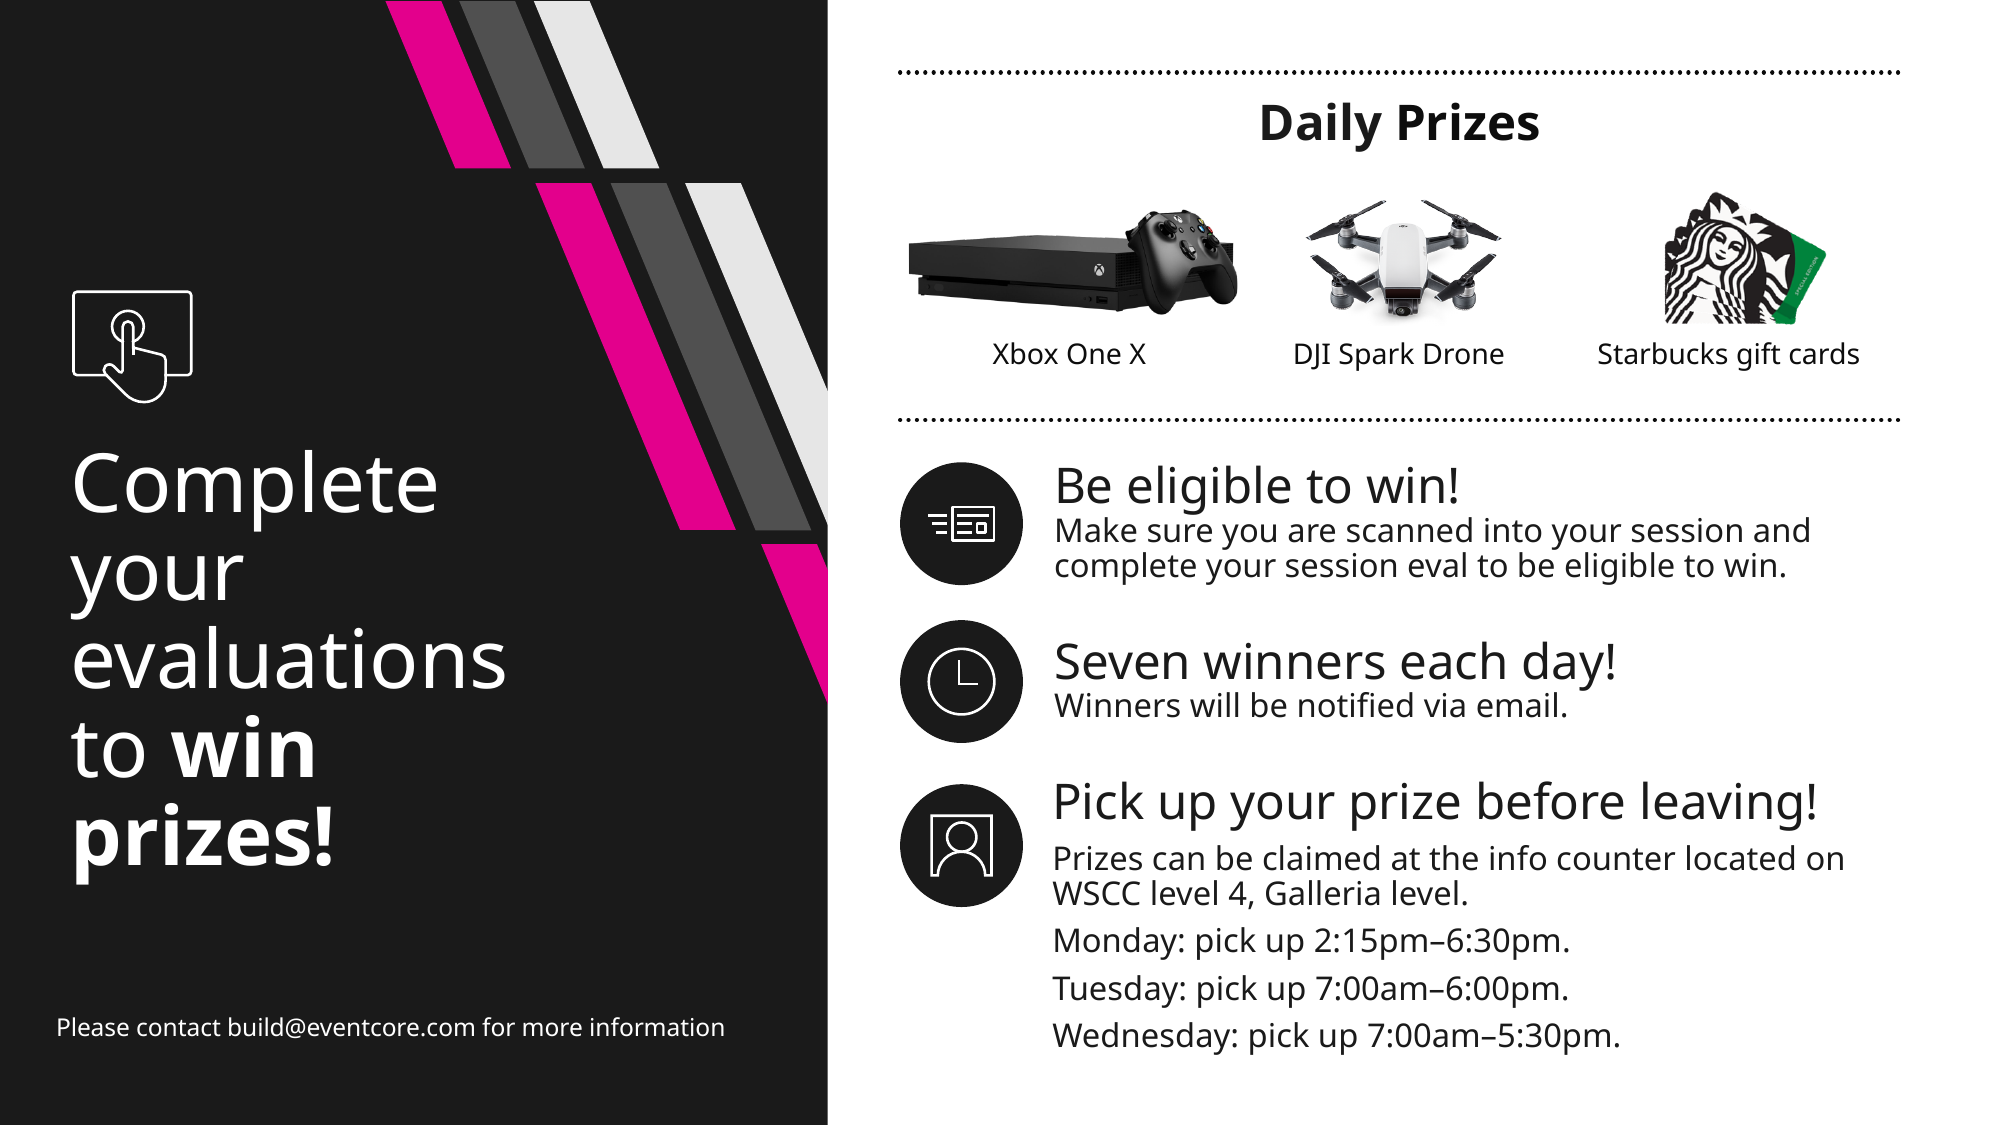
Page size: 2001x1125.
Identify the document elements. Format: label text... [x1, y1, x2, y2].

text_box Be eligible to win! Make sure you are scanned into your session and complete your session eval to be eligible to win. [1024, 437, 1959, 609]
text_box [899, 619, 1024, 744]
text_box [899, 783, 1024, 908]
text_box Pick up your prize before leaving! Prizes can be claimed at the info counter located on WSCC level 4, Galleria level. Monday: pick up 2:15pm–6:30pm. Tuesday: pick up 7:00am–6:00pm. Wednesday: pick up 7:00am–5:30pm. [1022, 753, 1932, 1079]
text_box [899, 462, 1024, 586]
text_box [883, 73, 1923, 404]
picture [328, 0, 829, 712]
text_box Seven winners each day! Winners will be notified via email. [1024, 613, 1932, 749]
text_box [0, 0, 828, 1125]
text_box Please contact build@eventcore.com for more information [26, 997, 756, 1057]
text_box Complete your evaluations to win prizes! [41, 418, 622, 907]
text_box [73, 291, 192, 403]
